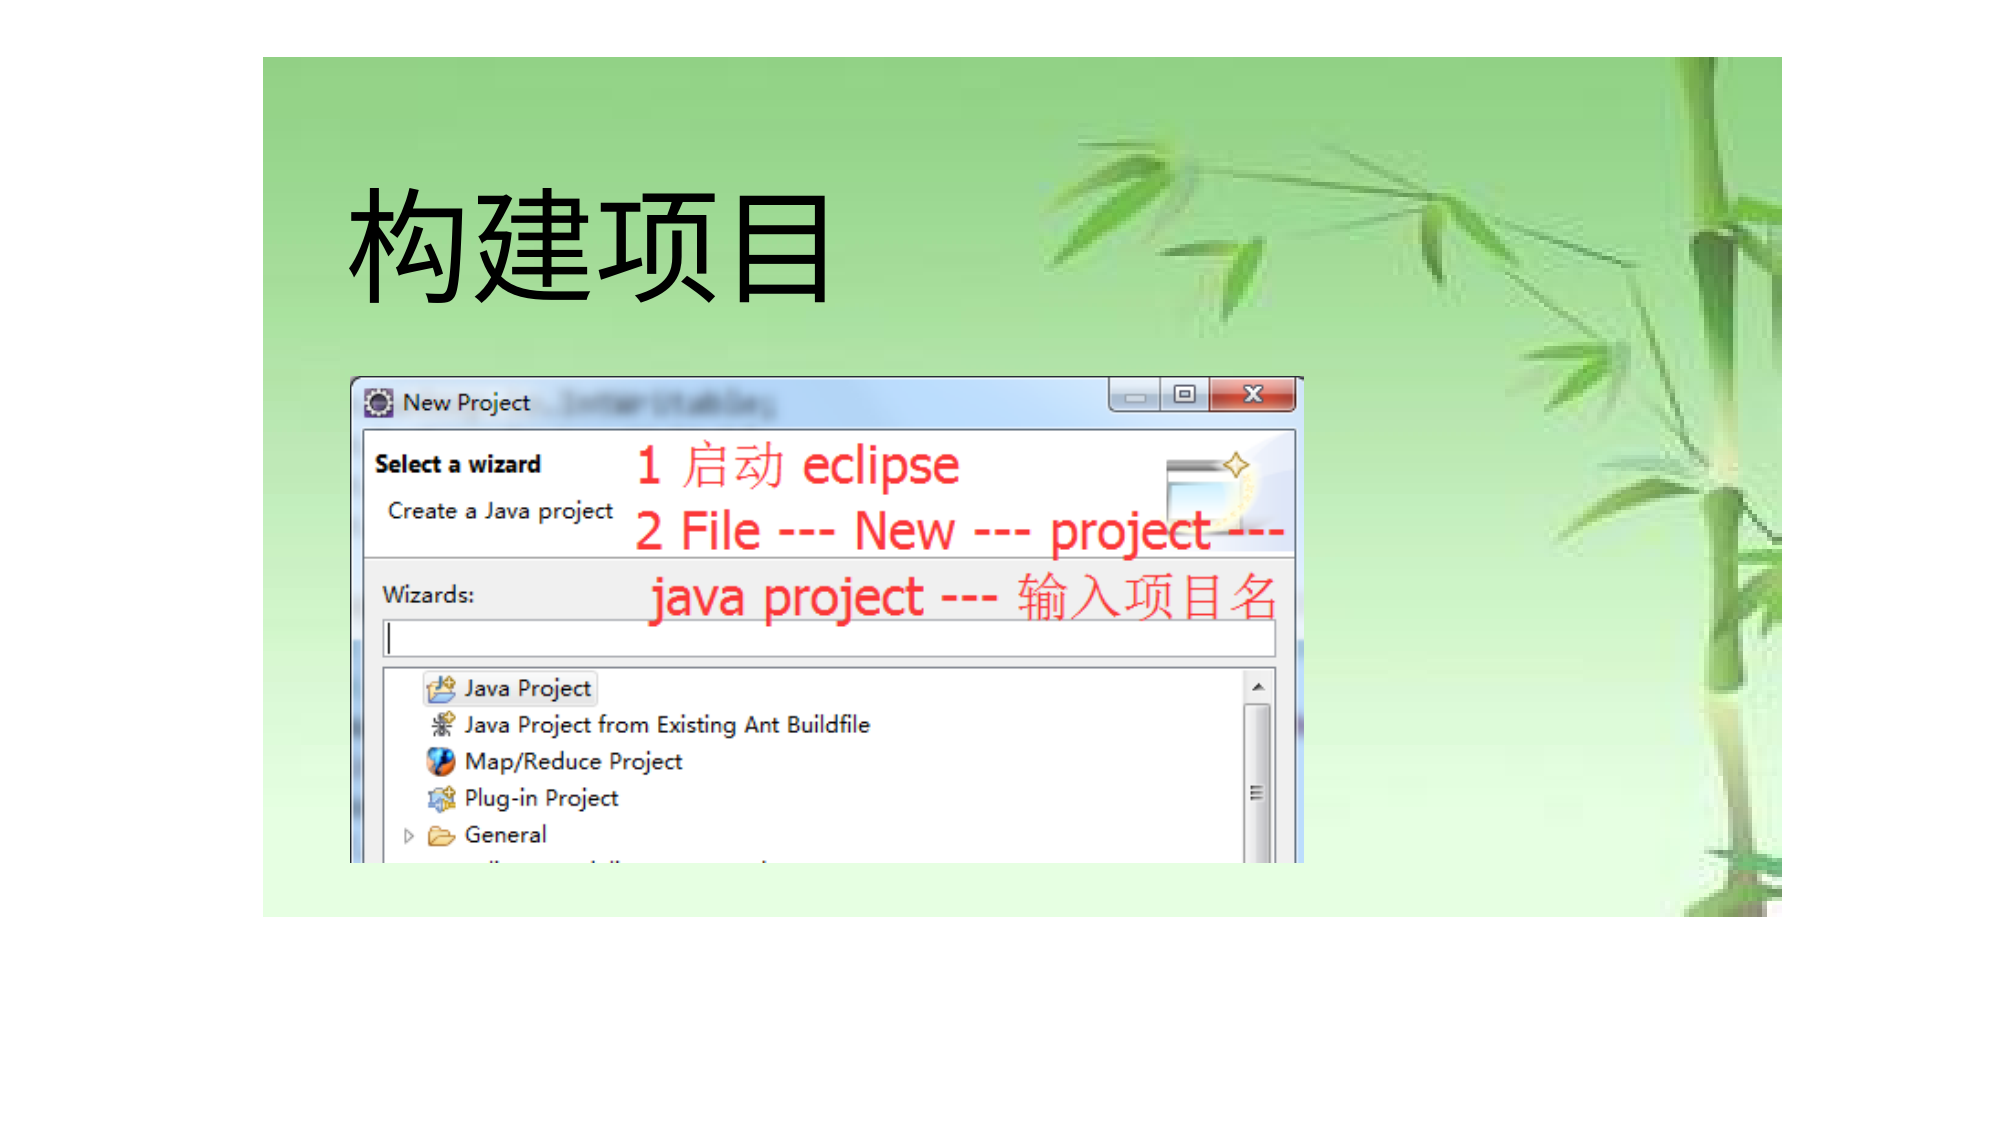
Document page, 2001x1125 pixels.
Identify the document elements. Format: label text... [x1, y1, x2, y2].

title 构建项目 [330, 136, 1750, 329]
picture [263, 57, 1782, 917]
